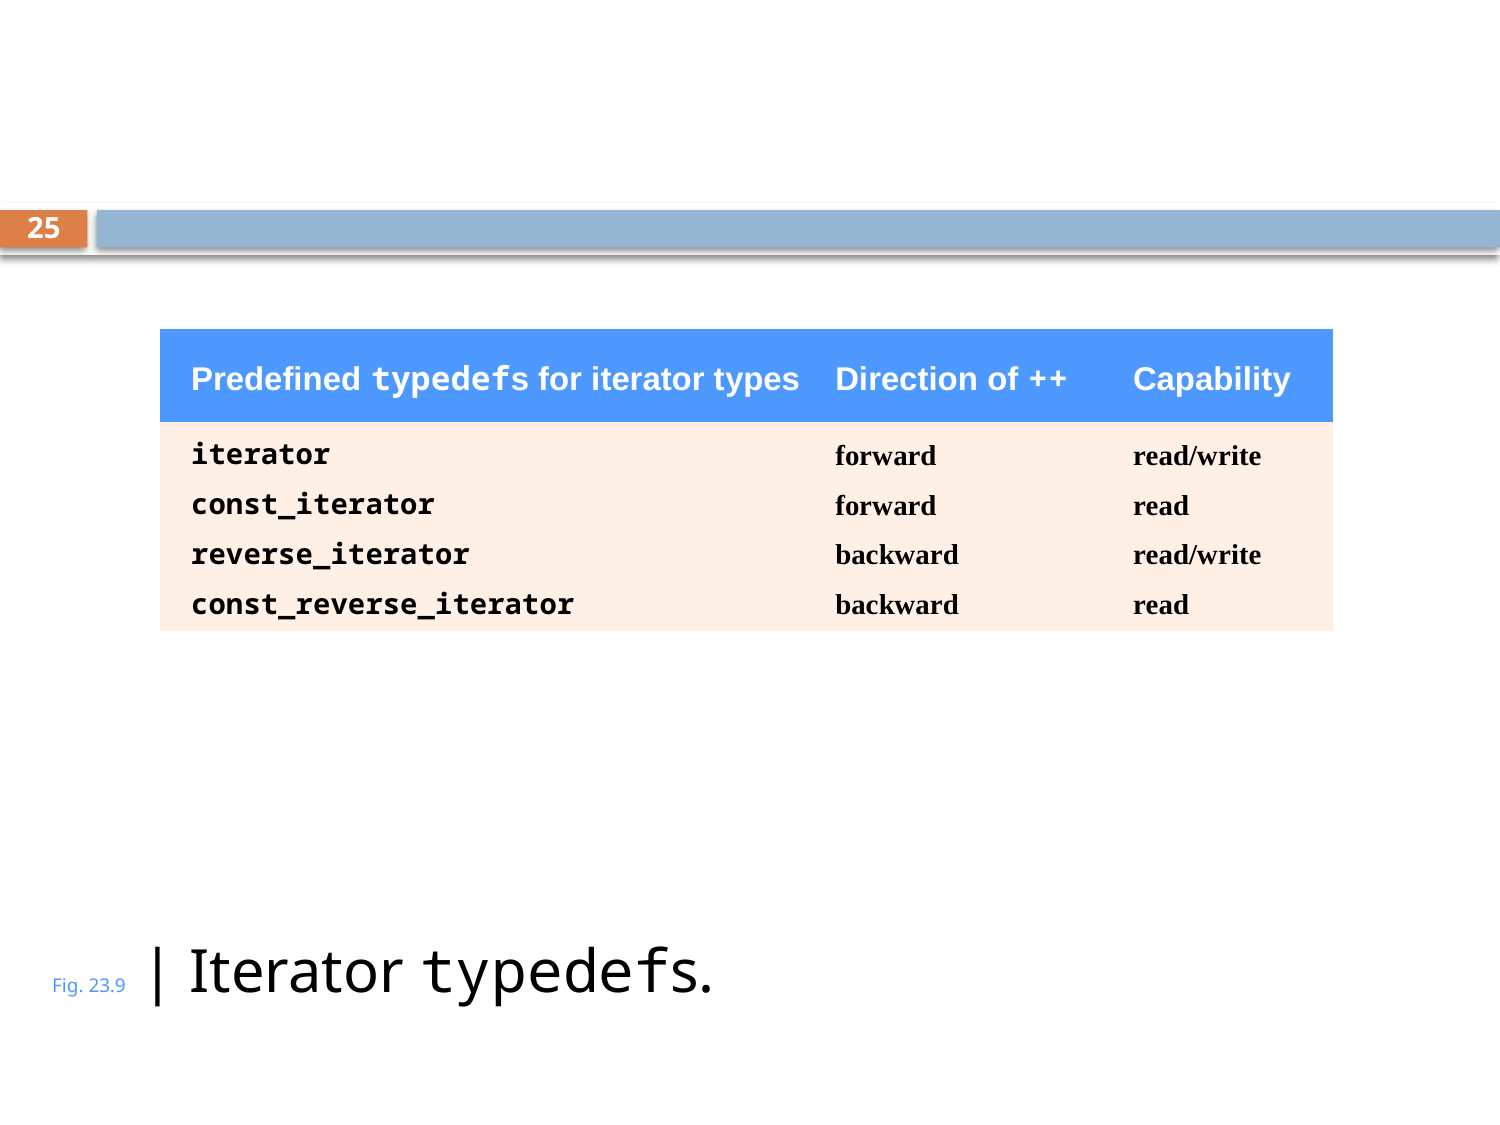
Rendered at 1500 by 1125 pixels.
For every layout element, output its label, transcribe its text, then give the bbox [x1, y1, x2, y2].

title Fig. 23.9 | Iterator typedefs. [37, 924, 1462, 1012]
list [159, 328, 1338, 661]
slide_number 25 [0, 208, 88, 249]
